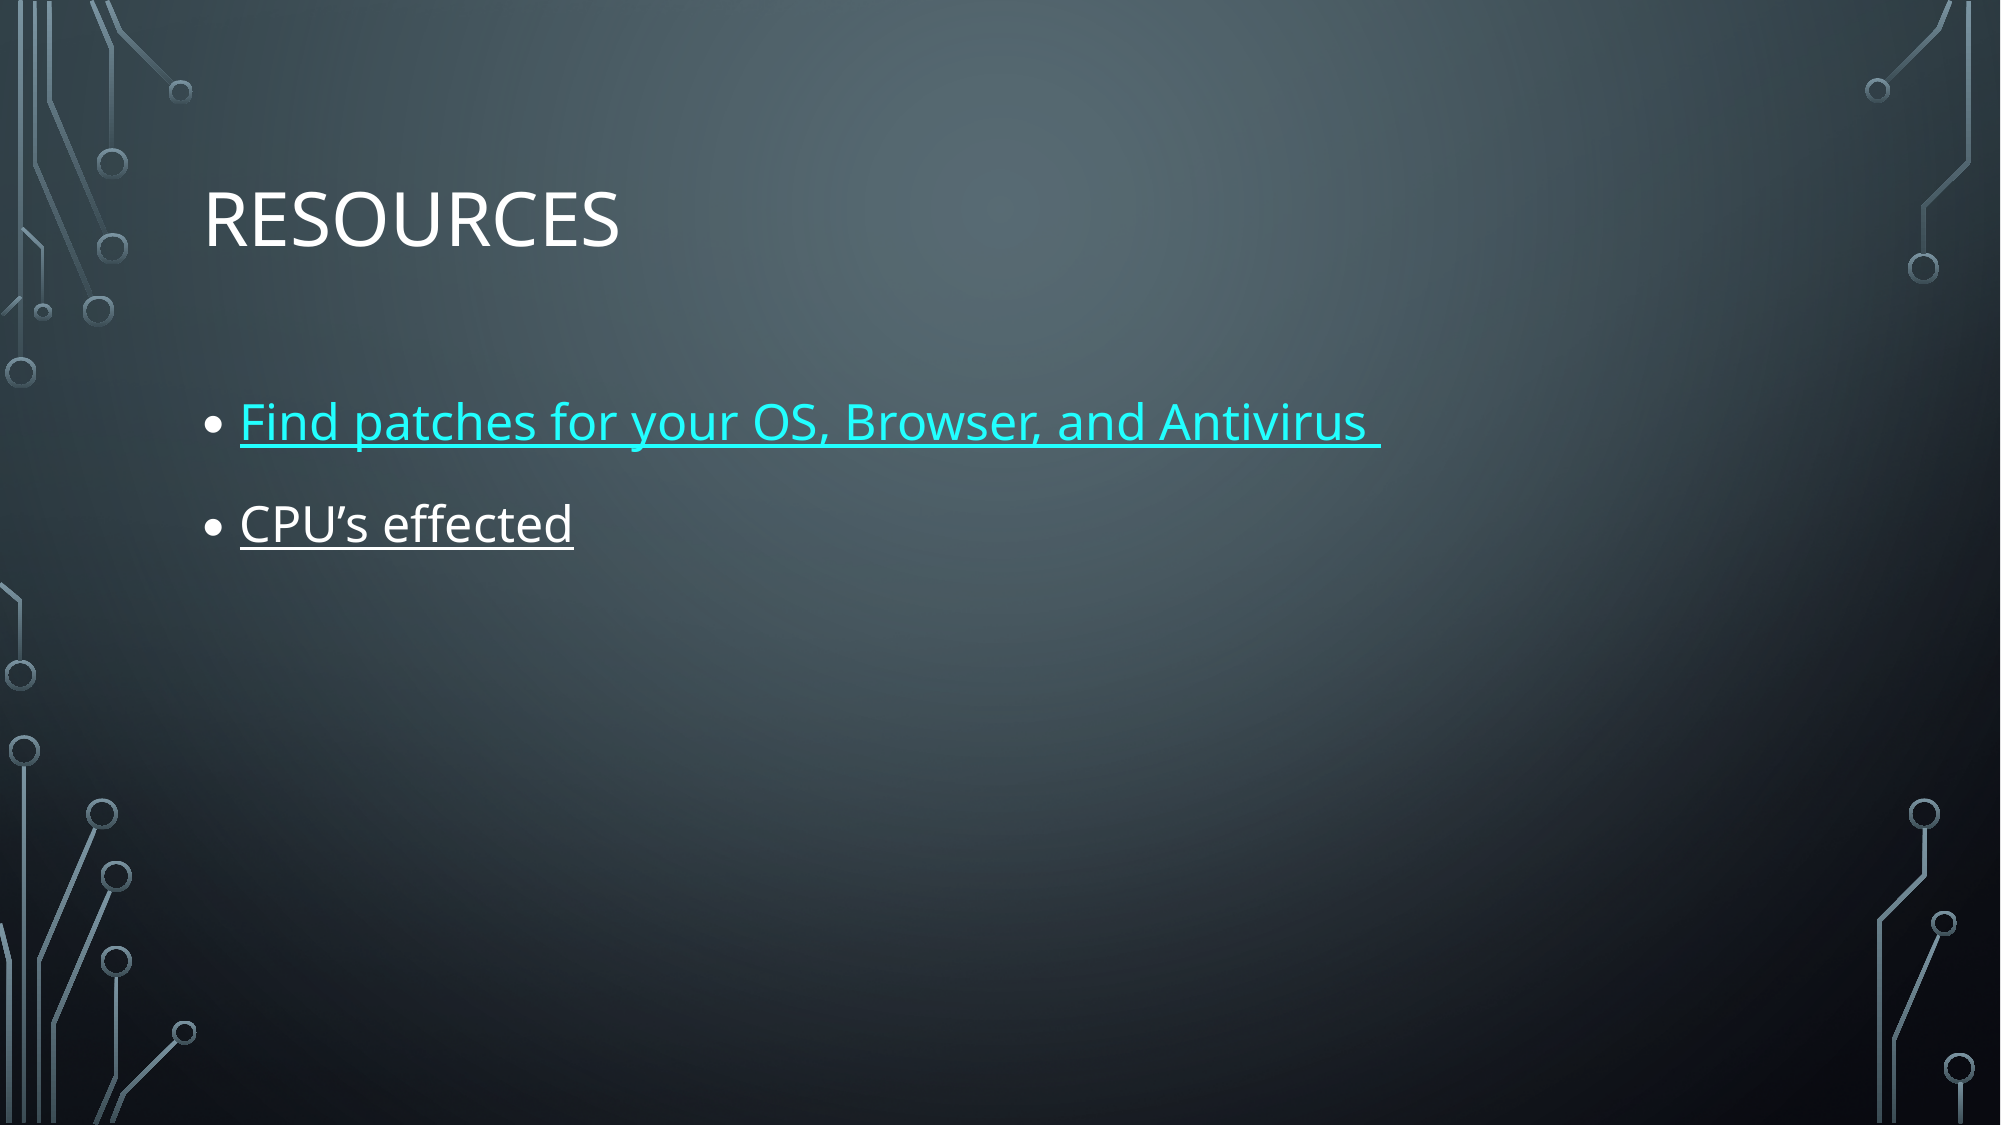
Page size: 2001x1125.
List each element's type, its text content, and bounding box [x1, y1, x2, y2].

list Find patches for your OS, Browser, and Antivirus CPU’s effected [187, 369, 1813, 950]
title Resources [187, 101, 1813, 344]
